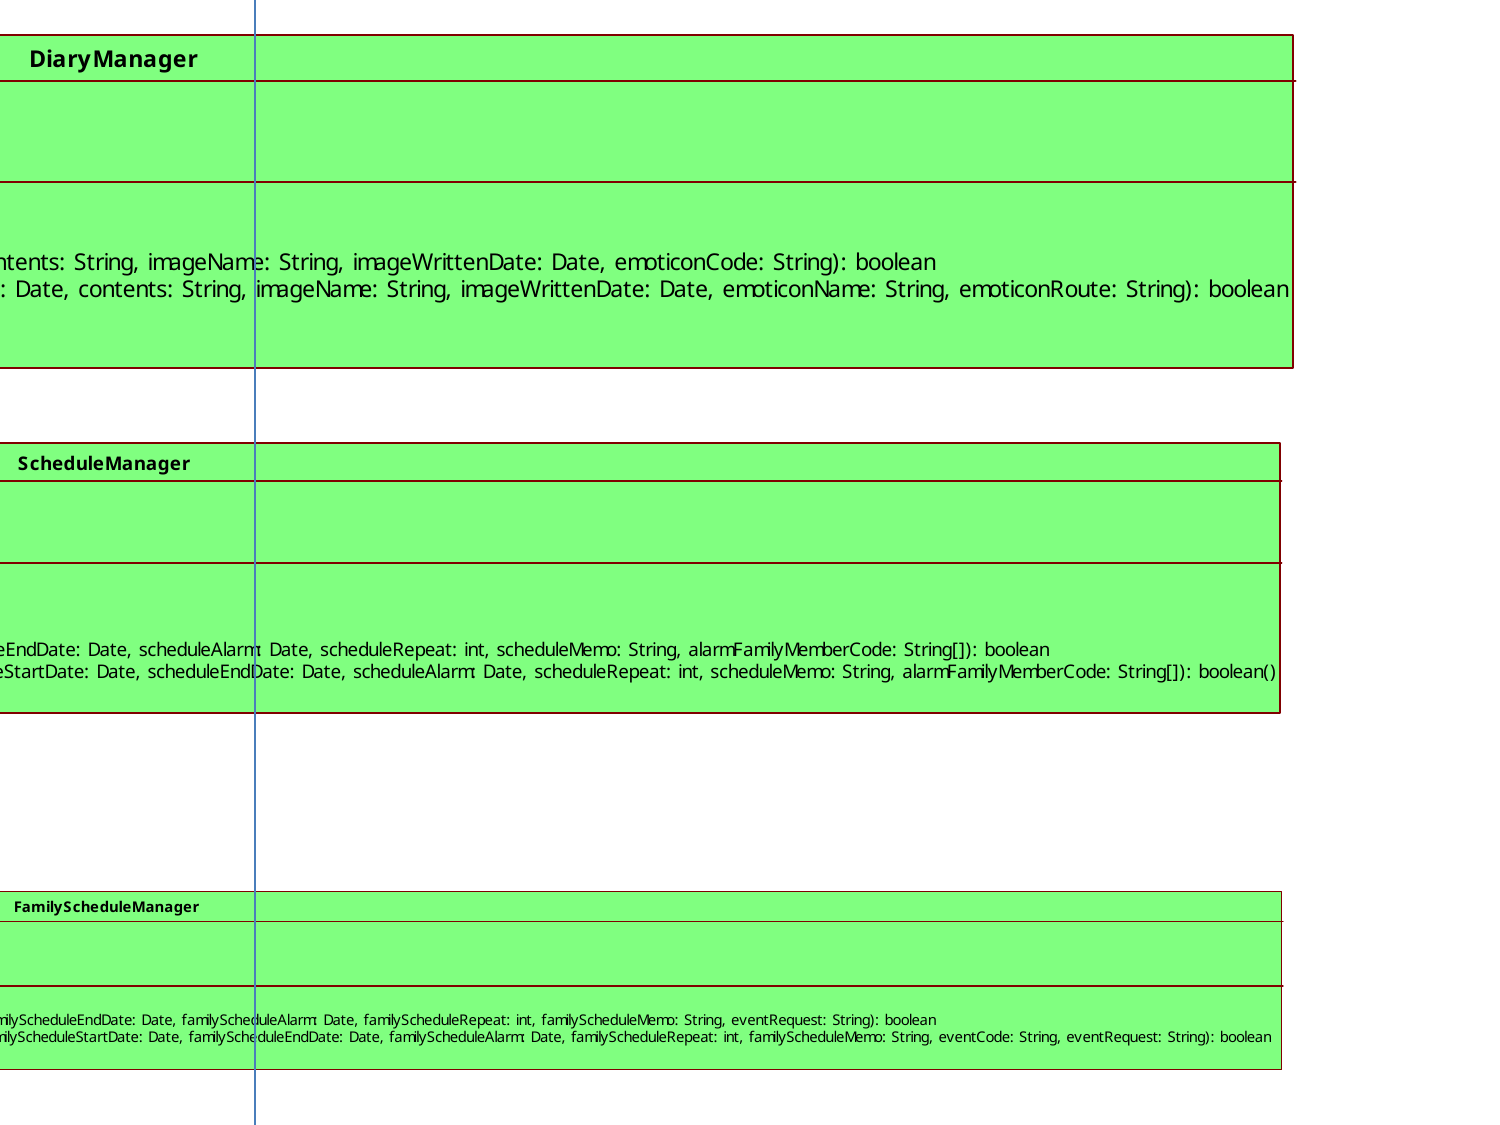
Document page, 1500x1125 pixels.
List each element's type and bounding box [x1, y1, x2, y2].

picture [0, 864, 254, 1099]
picture [256, 0, 1338, 750]
picture [256, 864, 1311, 1099]
picture [0, 0, 254, 750]
